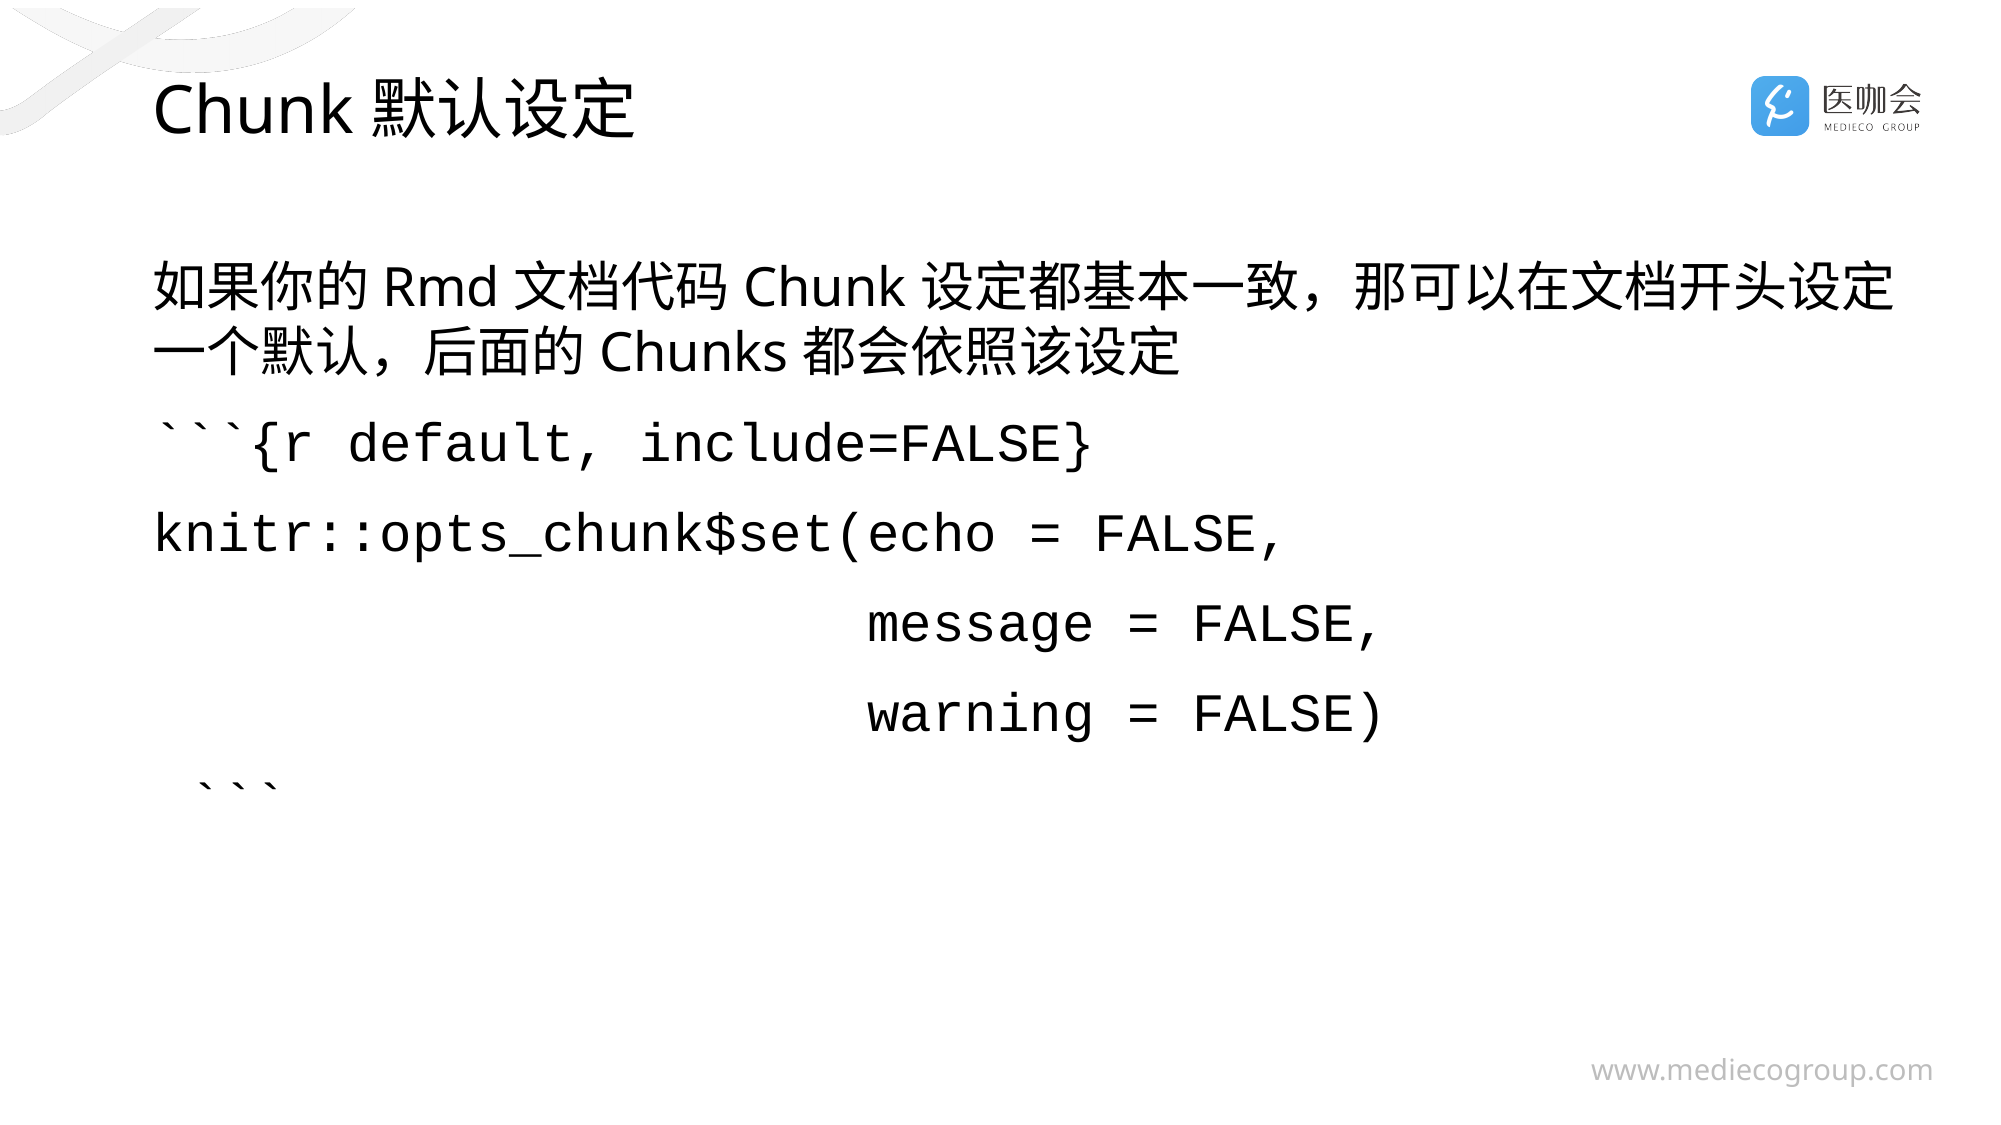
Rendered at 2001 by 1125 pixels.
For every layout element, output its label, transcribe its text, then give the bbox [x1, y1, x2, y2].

list 如果你的Rmd文档代码Chunk设定都基本一致，那可以在文档开头设定一个默认，后面的Chunks都会依照该设定 ```{r default, include=FALSE} knitr::opts_chunk$set(echo = FALSE, message = FALSE, warning = FALSE) ``` [137, 244, 1921, 1014]
picture [0, 8, 368, 168]
picture [1751, 76, 1921, 136]
title Chunk默认设定 [137, 59, 1530, 164]
